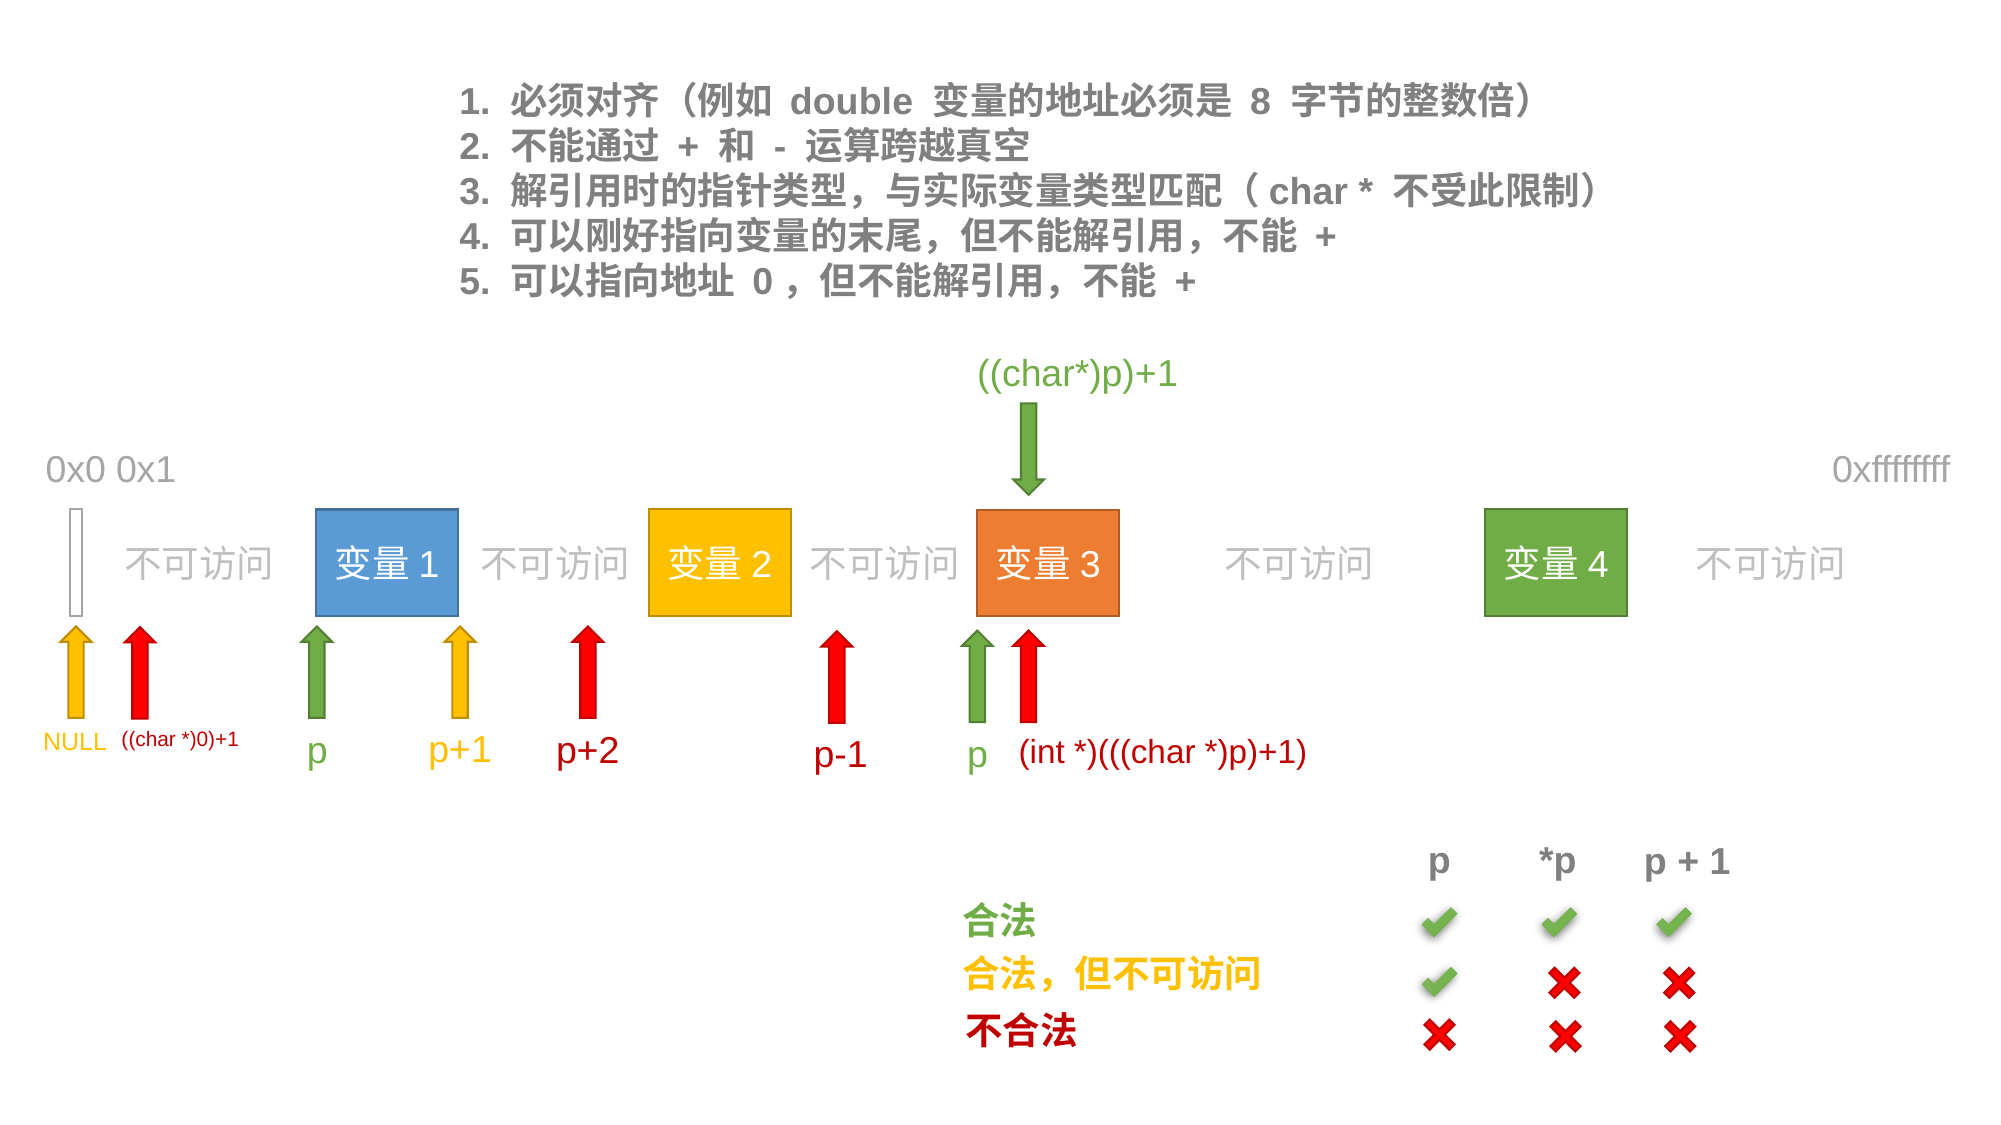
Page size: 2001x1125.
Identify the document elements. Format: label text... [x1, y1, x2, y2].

text_box [1656, 907, 1692, 937]
text_box 不合法 [950, 999, 1093, 1060]
text_box 不可访问 [794, 532, 975, 592]
text_box [1010, 629, 1047, 722]
text_box [1010, 402, 1047, 497]
text_box [570, 624, 606, 718]
text_box 1. 必须对齐（例如 double 变量的地址必须是 8 字节的整数倍） 2. 不能通过 + 和 - 运算跨越真空 3. 解引用时的指针类型，与实际变量类型匹配（char * 不受此限制） 4. 可以刚好指向变量的末尾，但不能解引用，不能 + 5. 可以指向地址 0，但不能解引用，不能 + [444, 69, 1633, 310]
text_box NULL [28, 717, 123, 763]
text_box [1662, 966, 1696, 1000]
text_box [1421, 907, 1458, 937]
text_box [58, 624, 94, 717]
text_box 不可访问 [1680, 532, 1861, 593]
text_box 0x1 [101, 437, 192, 498]
text_box [442, 624, 478, 717]
text_box 变量1 [315, 508, 459, 617]
text_box [69, 508, 83, 617]
text_box [1423, 1018, 1456, 1052]
text_box p+1 [413, 717, 507, 778]
text_box [1541, 907, 1577, 937]
text_box p + 1 [1629, 829, 1746, 890]
text_box [1421, 967, 1458, 997]
text_box p-1 [798, 722, 883, 783]
text_box [959, 629, 996, 722]
text_box [298, 624, 335, 718]
text_box [819, 629, 855, 722]
text_box p [952, 722, 1003, 783]
text_box ((char*)p)+1 [962, 341, 1193, 402]
text_box 0xffffffff [1817, 437, 1966, 498]
text_box p [1413, 828, 1466, 889]
text_box p+2 [541, 718, 635, 779]
text_box 不可访问 [1209, 532, 1390, 593]
text_box 不可访问 [465, 532, 646, 593]
text_box p [292, 718, 343, 779]
text_box 变量4 [1484, 508, 1628, 617]
text_box *p [1524, 828, 1592, 889]
text_box 合法，但不可访问 [947, 942, 1278, 1003]
text_box (int *)(((char *)p)+1) [1003, 722, 1323, 778]
text_box ((char *)0)+1 [106, 718, 254, 759]
text_box [122, 625, 158, 718]
text_box 变量3 [976, 509, 1120, 617]
text_box 0x0 [30, 437, 101, 498]
text_box [1549, 1019, 1583, 1053]
text_box 合法 [947, 889, 1053, 942]
text_box [1547, 966, 1581, 1000]
text_box 变量2 [648, 508, 792, 617]
text_box [1663, 1019, 1697, 1053]
text_box 不可访问 [109, 532, 290, 593]
